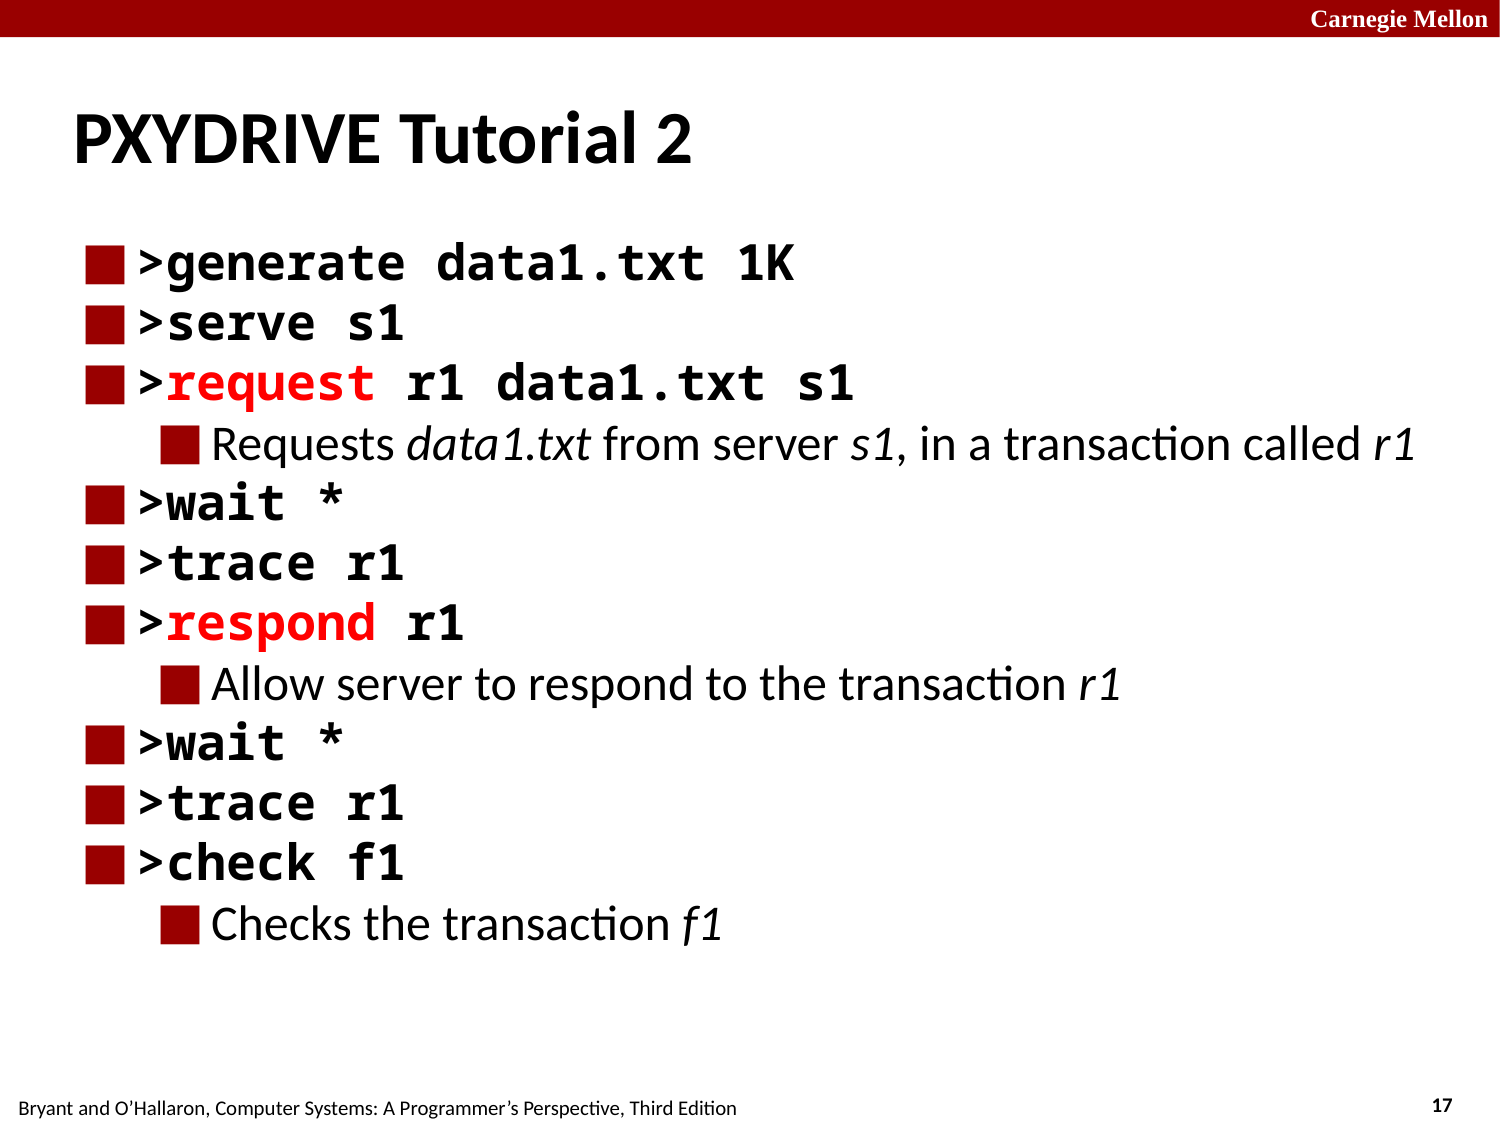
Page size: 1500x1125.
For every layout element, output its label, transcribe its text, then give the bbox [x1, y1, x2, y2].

text_box >generate data1.txt 1K >serve s1 >request r1 data1.txt s1 Requests data1.txt from server s1, in a transaction called r1 >wait * >trace r1 >respond r1 Allow server to respond to the transaction r1 >wait * >trace r1 >check f1 Checks the transaction f1 [65, 223, 1434, 1039]
text_box PxyDrive Tutorial 2 [58, 71, 1304, 197]
